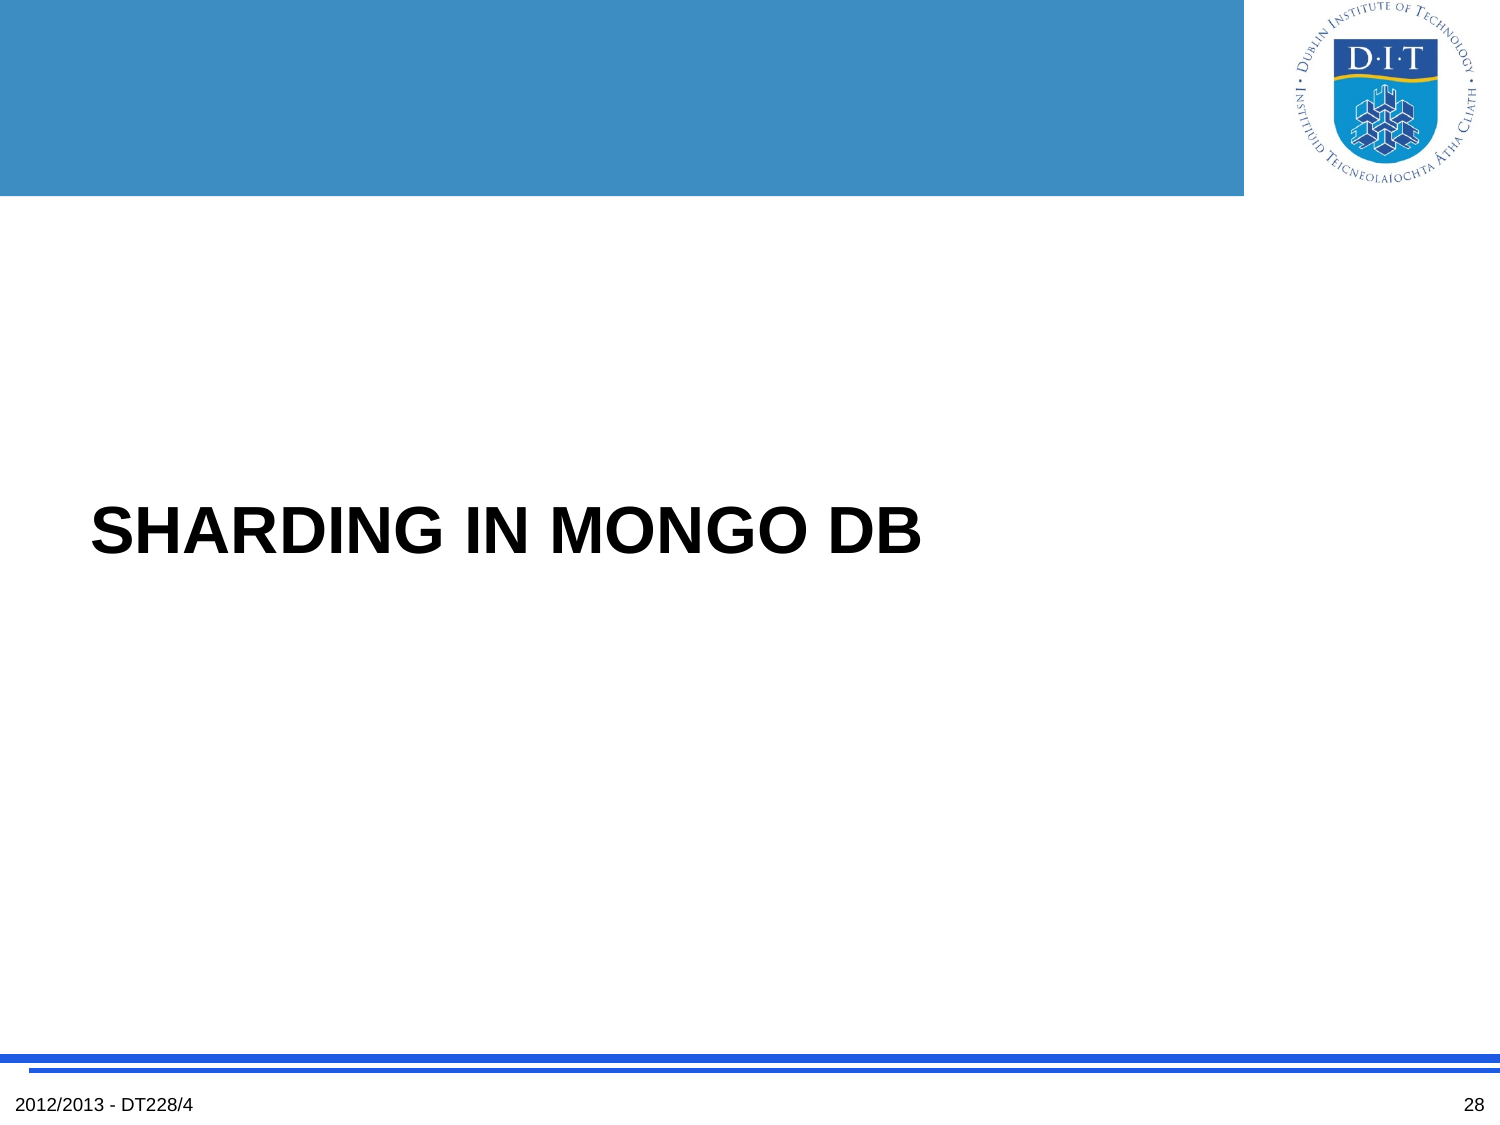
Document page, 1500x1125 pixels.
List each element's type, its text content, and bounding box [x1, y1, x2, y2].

list SHARDING IN MONGO DB [74, 479, 1426, 1051]
slide_number 2012/2013 - DT228/4 [0, 1084, 351, 1125]
picture [1293, 0, 1478, 185]
slide_number 28 [1149, 1084, 1500, 1125]
